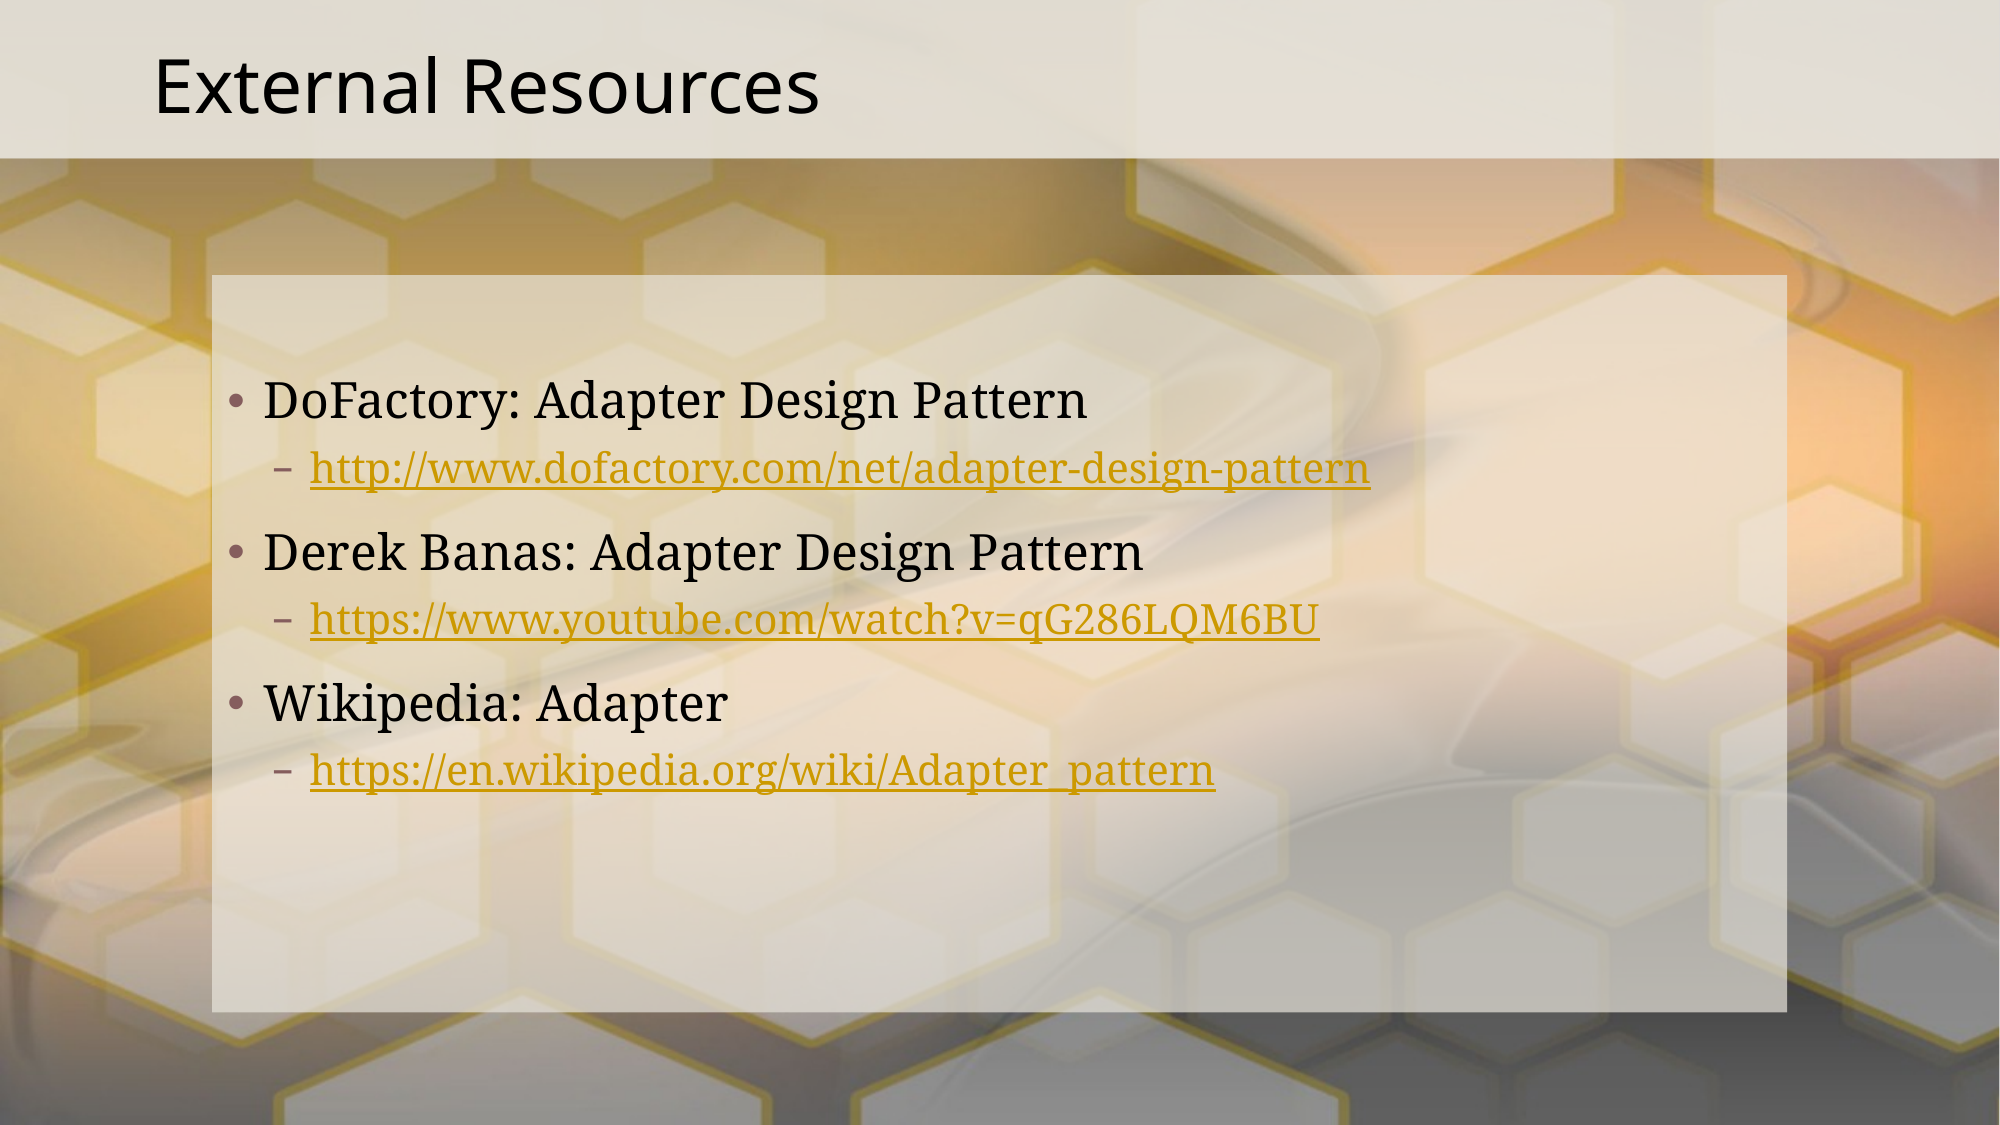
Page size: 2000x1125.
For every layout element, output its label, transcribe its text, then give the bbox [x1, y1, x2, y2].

picture [0, 159, 2000, 1125]
list DoFactory: Adapter Design Pattern http://www.dofactory.com/net/adapter-design-pattern Derek Banas: Adapter Design Pattern https://www.youtube.com/watch?v=qG286LQM6BU Wikipedia: Adapter https://en.wikipedia.org/wiki/Adapter_pattern [212, 275, 1788, 1013]
title External Resources [137, 24, 1713, 138]
